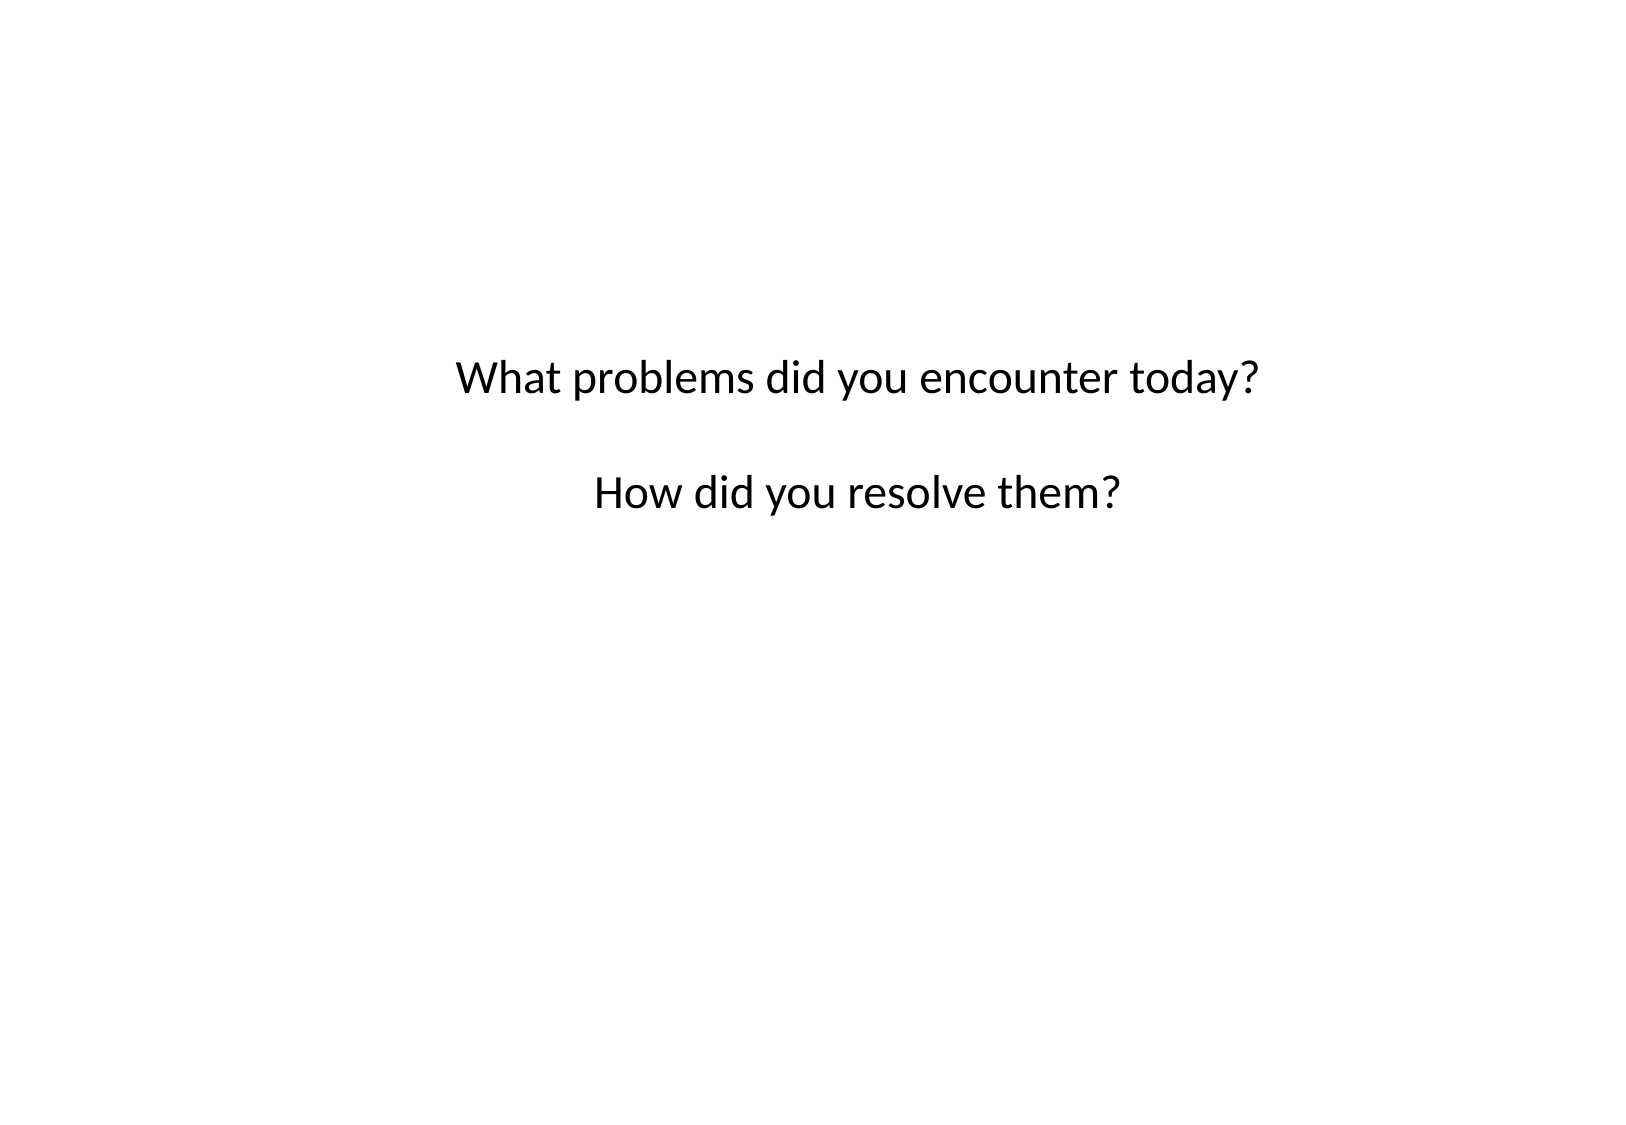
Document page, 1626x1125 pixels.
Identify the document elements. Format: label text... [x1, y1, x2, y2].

title What problems did you encounter today? How did you resolve them? [127, 338, 1590, 526]
